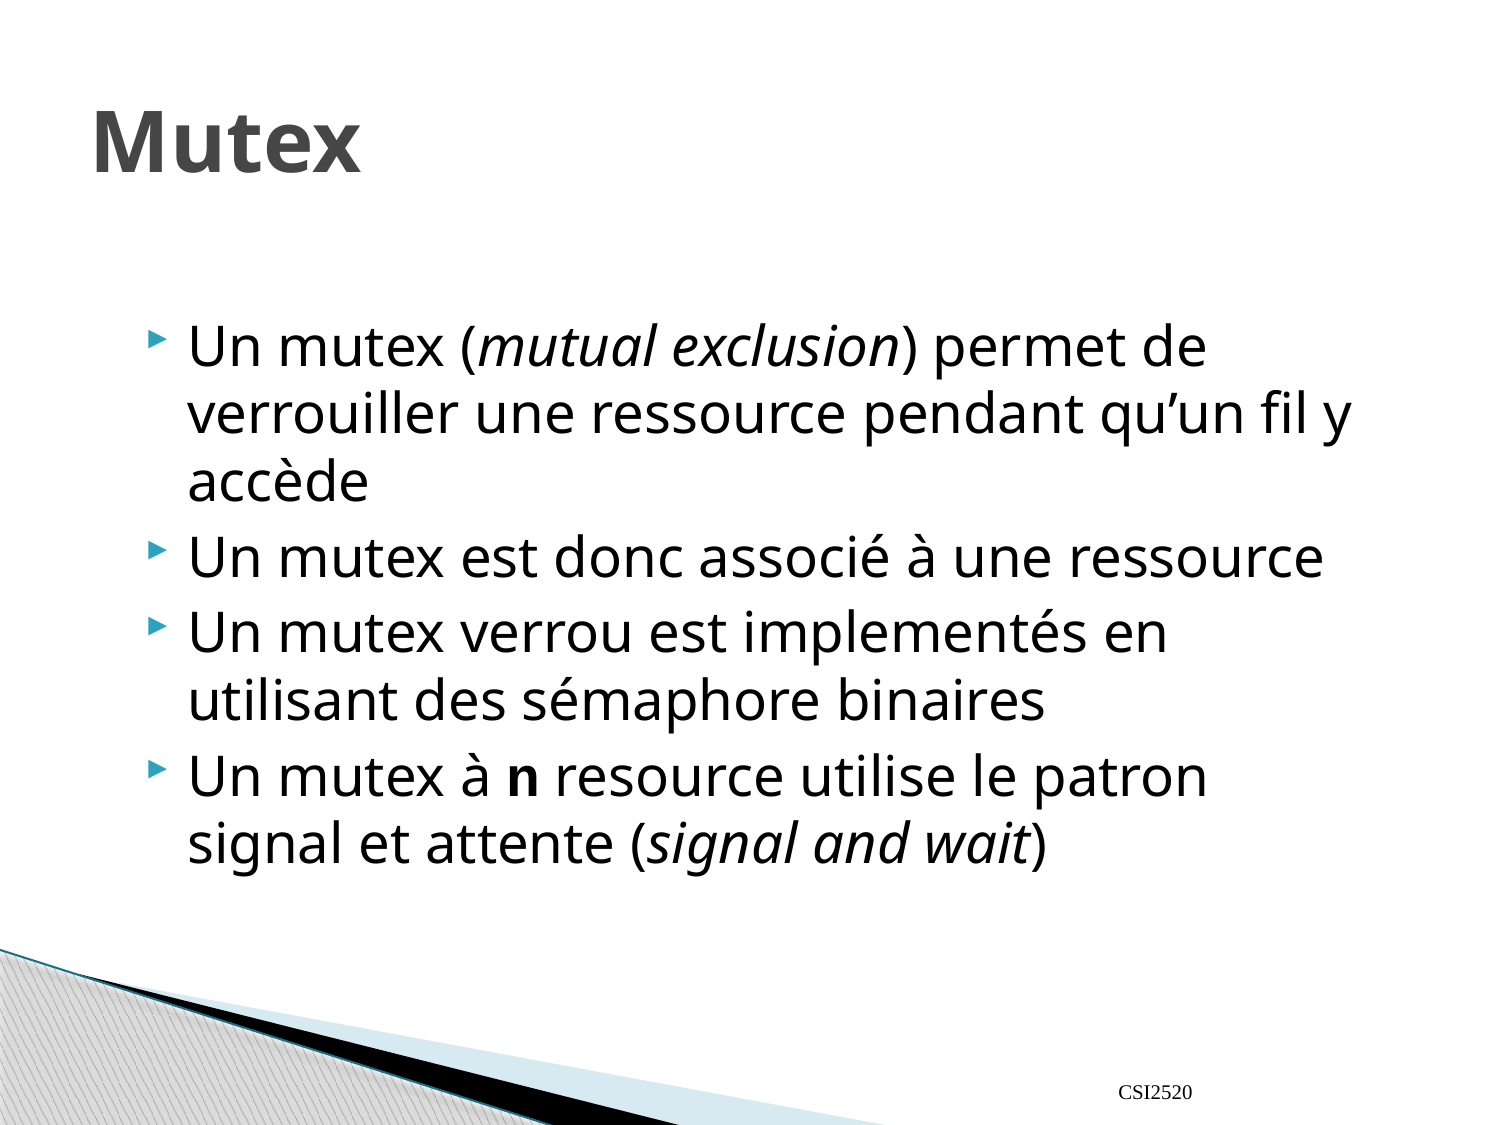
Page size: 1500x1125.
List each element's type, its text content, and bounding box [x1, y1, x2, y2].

title Mutex [75, 45, 1425, 233]
list Un mutex (mutual exclusion) permet de verrouiller une ressource pendant qu’un fil y accède Un mutex est donc associé à une ressource Un mutex verrou est implementés en utilisant des sémaphore binaires Un mutex à n resource utilise le patron signal et attente (signal and wait) [112, 302, 1388, 953]
slide_number CSI2520 [1103, 1051, 1419, 1112]
